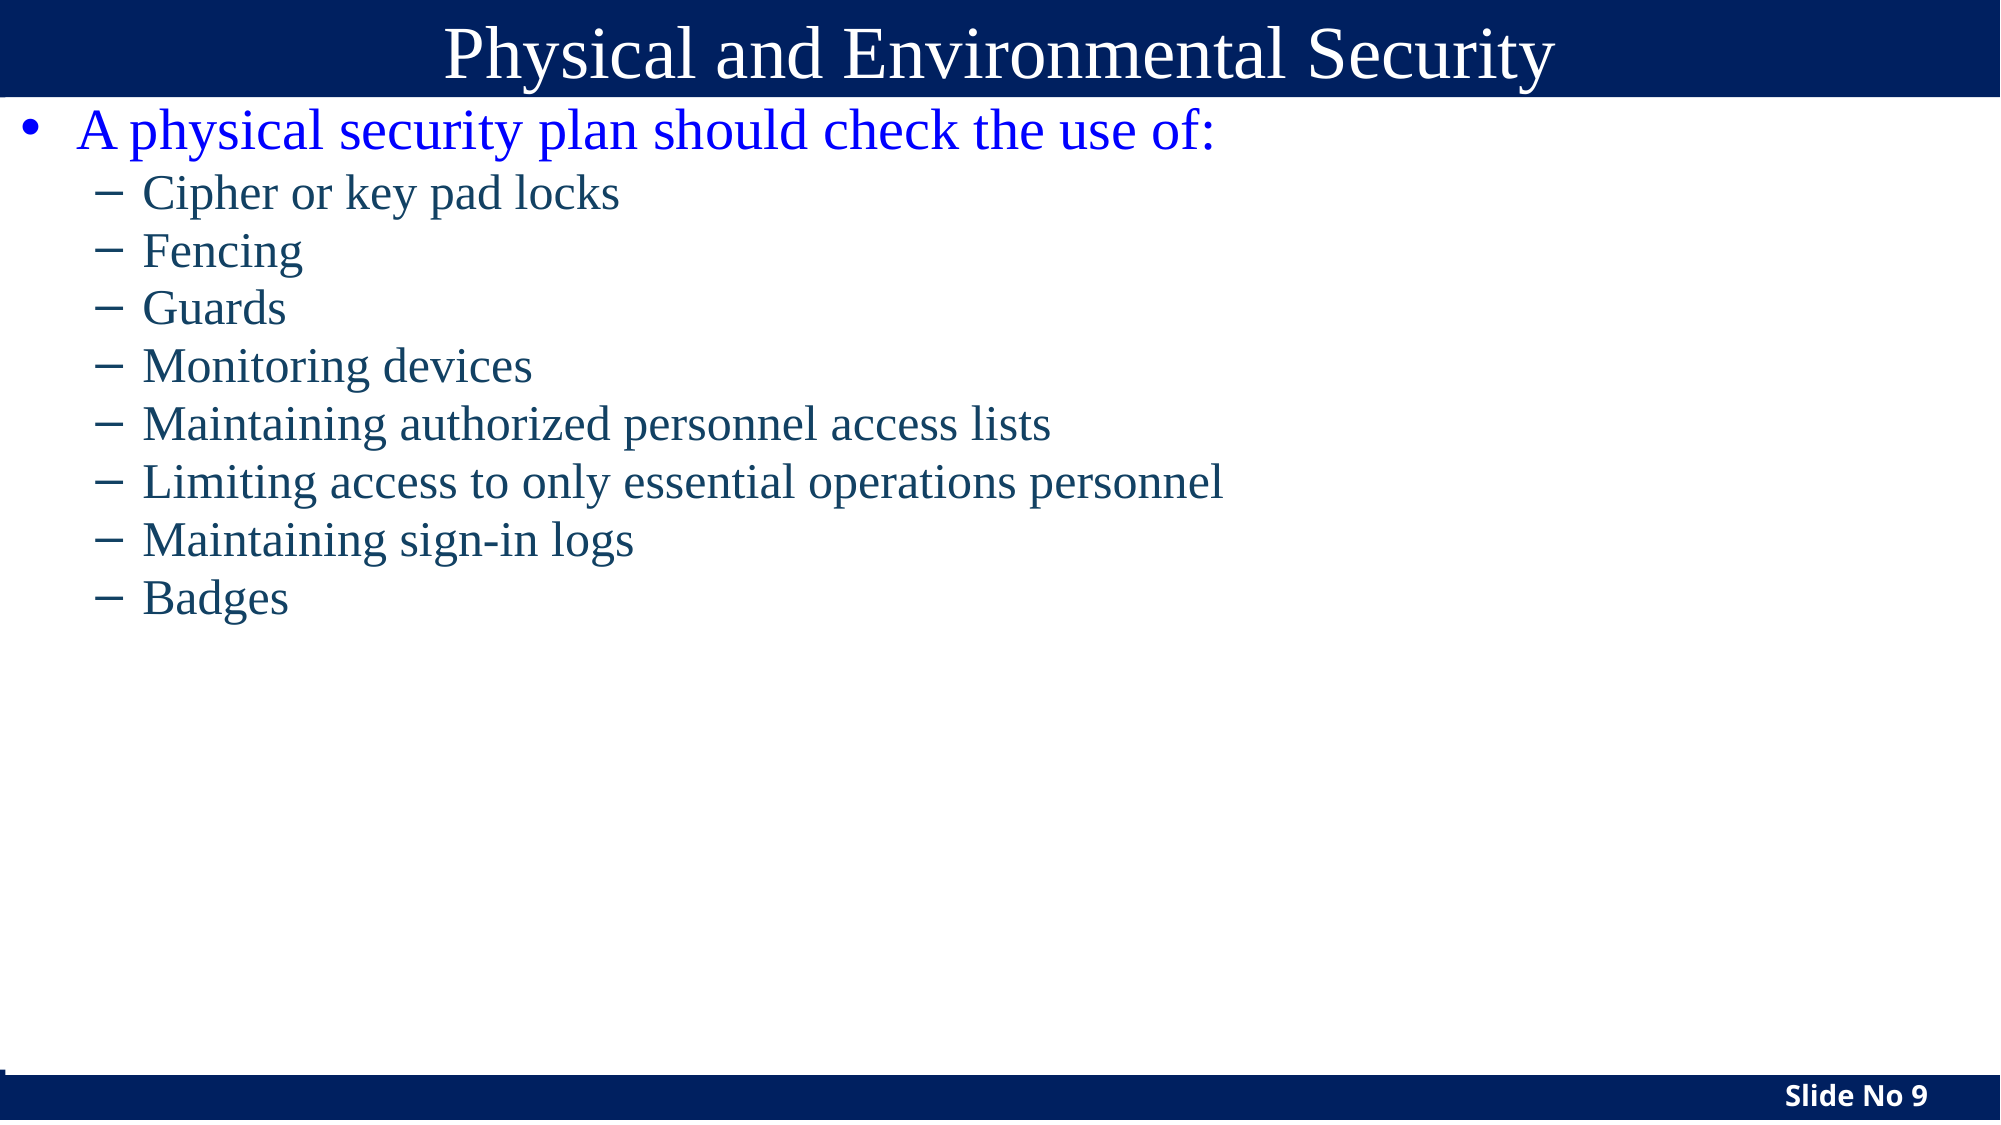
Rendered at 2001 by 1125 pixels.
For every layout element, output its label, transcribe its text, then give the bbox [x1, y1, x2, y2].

title Physical and Environmental Security [0, 0, 2000, 98]
list A physical security plan should check the use of: Cipher or key pad locks Fencing Guards Monitoring devices Maintaining authorized personnel access lists Limiting access to only essential operations personnel Maintaining sign-in logs Badges [5, 97, 2000, 1075]
